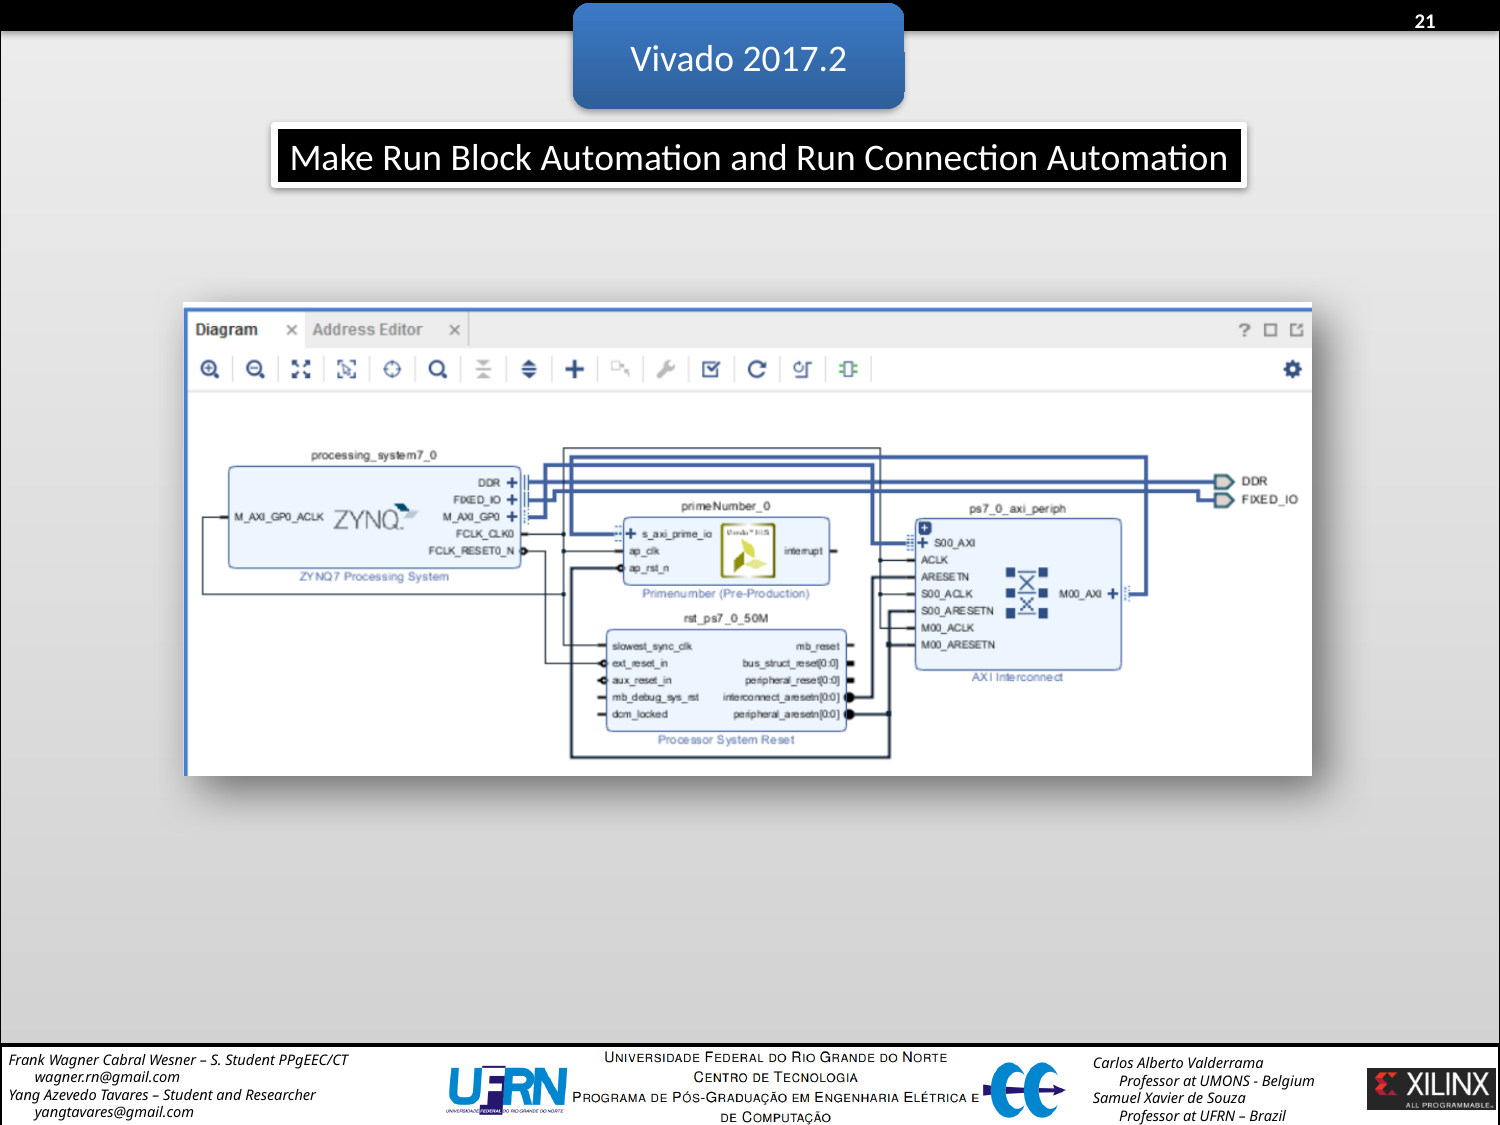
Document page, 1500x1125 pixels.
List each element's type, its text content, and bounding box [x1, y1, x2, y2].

picture [182, 302, 1312, 776]
text_box Vivado 2017.2 [572, 2, 905, 110]
picture [1367, 1068, 1496, 1110]
picture [434, 1048, 1071, 1125]
text_box Make Run Block Automation and Run Connection Automation [271, 122, 1247, 188]
